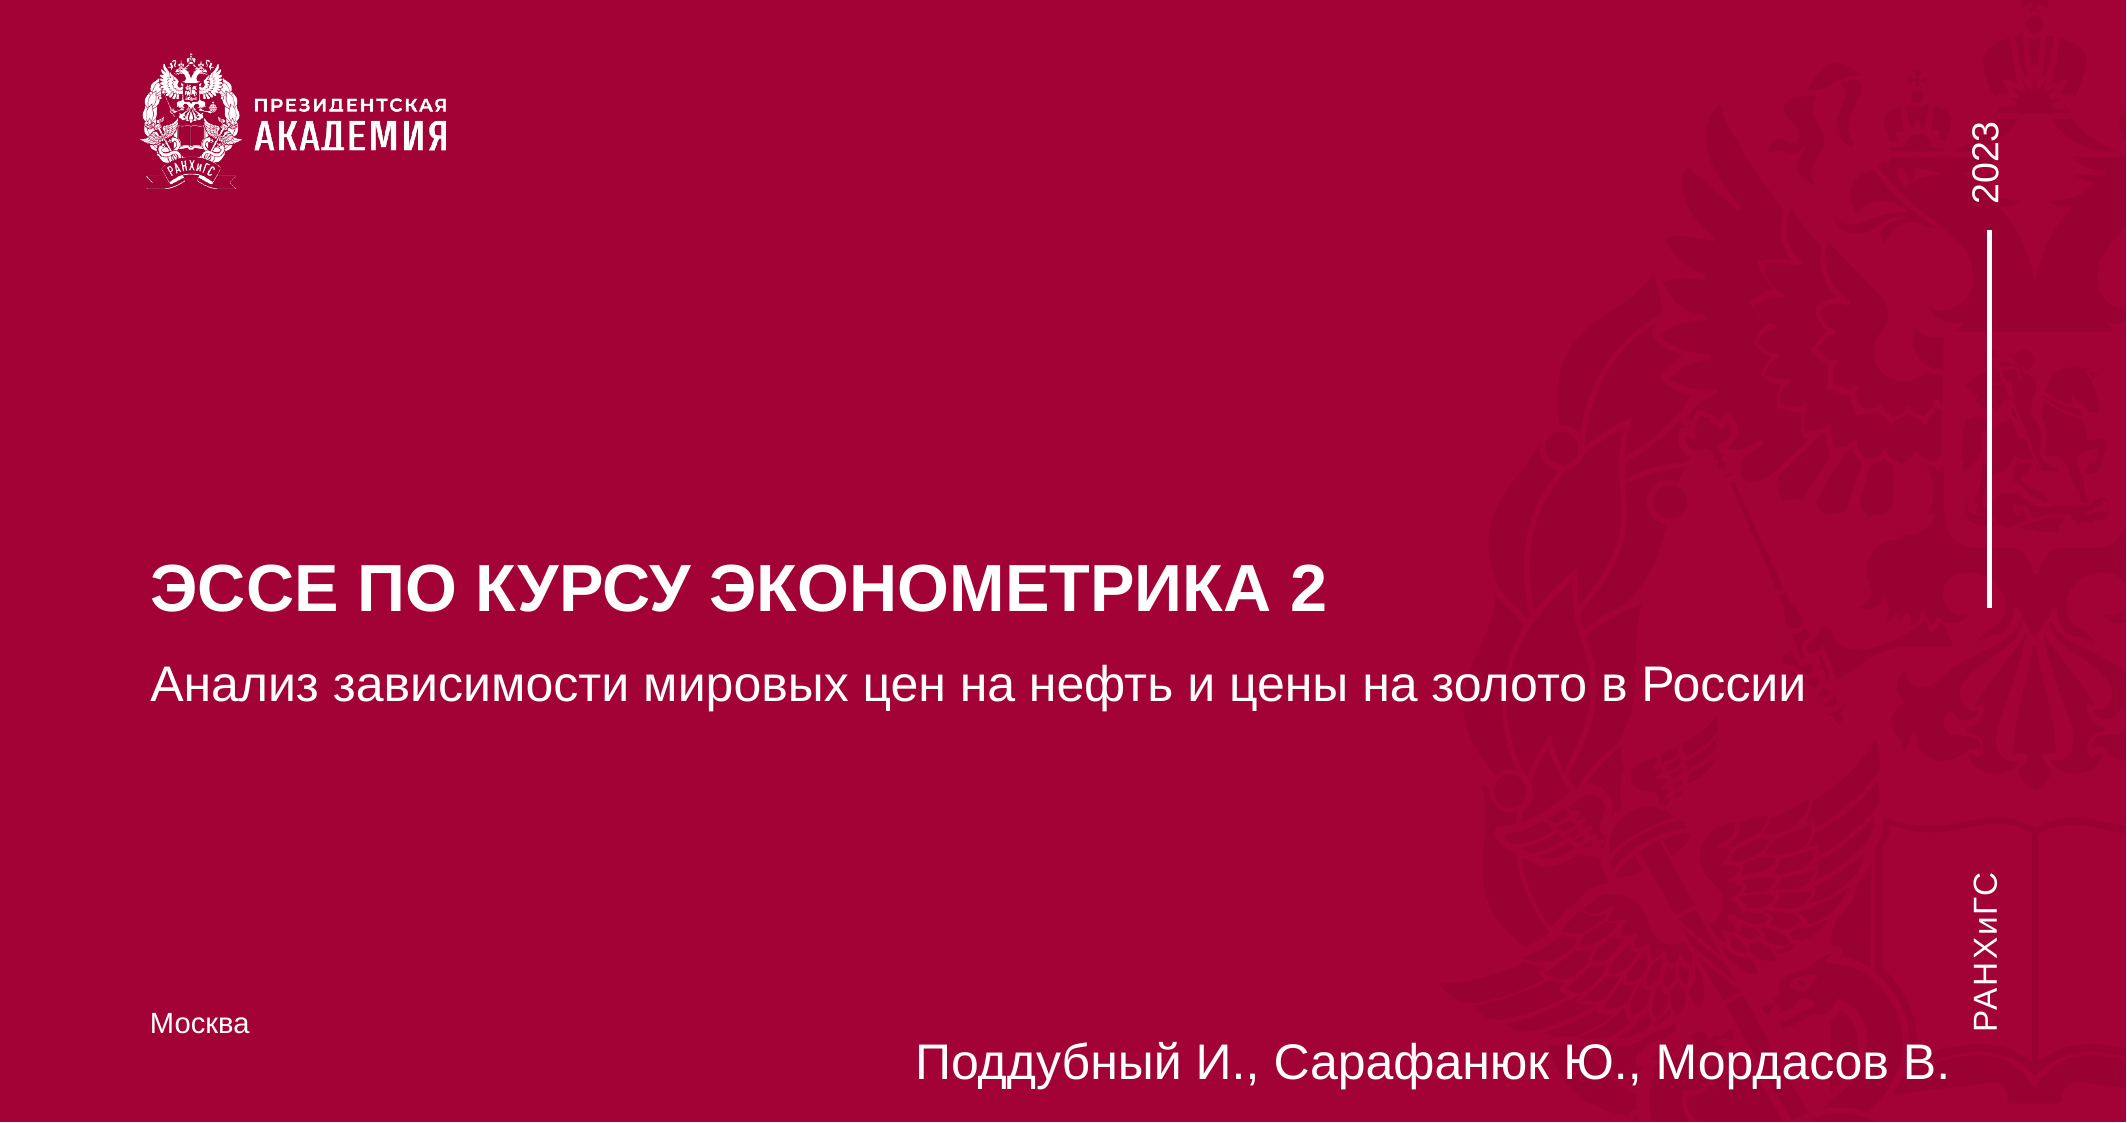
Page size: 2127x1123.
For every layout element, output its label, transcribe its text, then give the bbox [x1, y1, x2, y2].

subtitle Анализ зависимости мировых цен на нефть и цены на золото в России [150, 651, 1861, 786]
text_box Поддубный И., Сарафанюк Ю., Мордасов В. [915, 1029, 2006, 1092]
picture [1438, 0, 2126, 1122]
text_box Москва [149, 1004, 502, 1061]
picture [140, 53, 446, 189]
title ЭССЕ ПО КУРСУ ЭКОНОМЕТРИКА 2 [150, 265, 1861, 627]
picture [1976, 1015, 1985, 1026]
